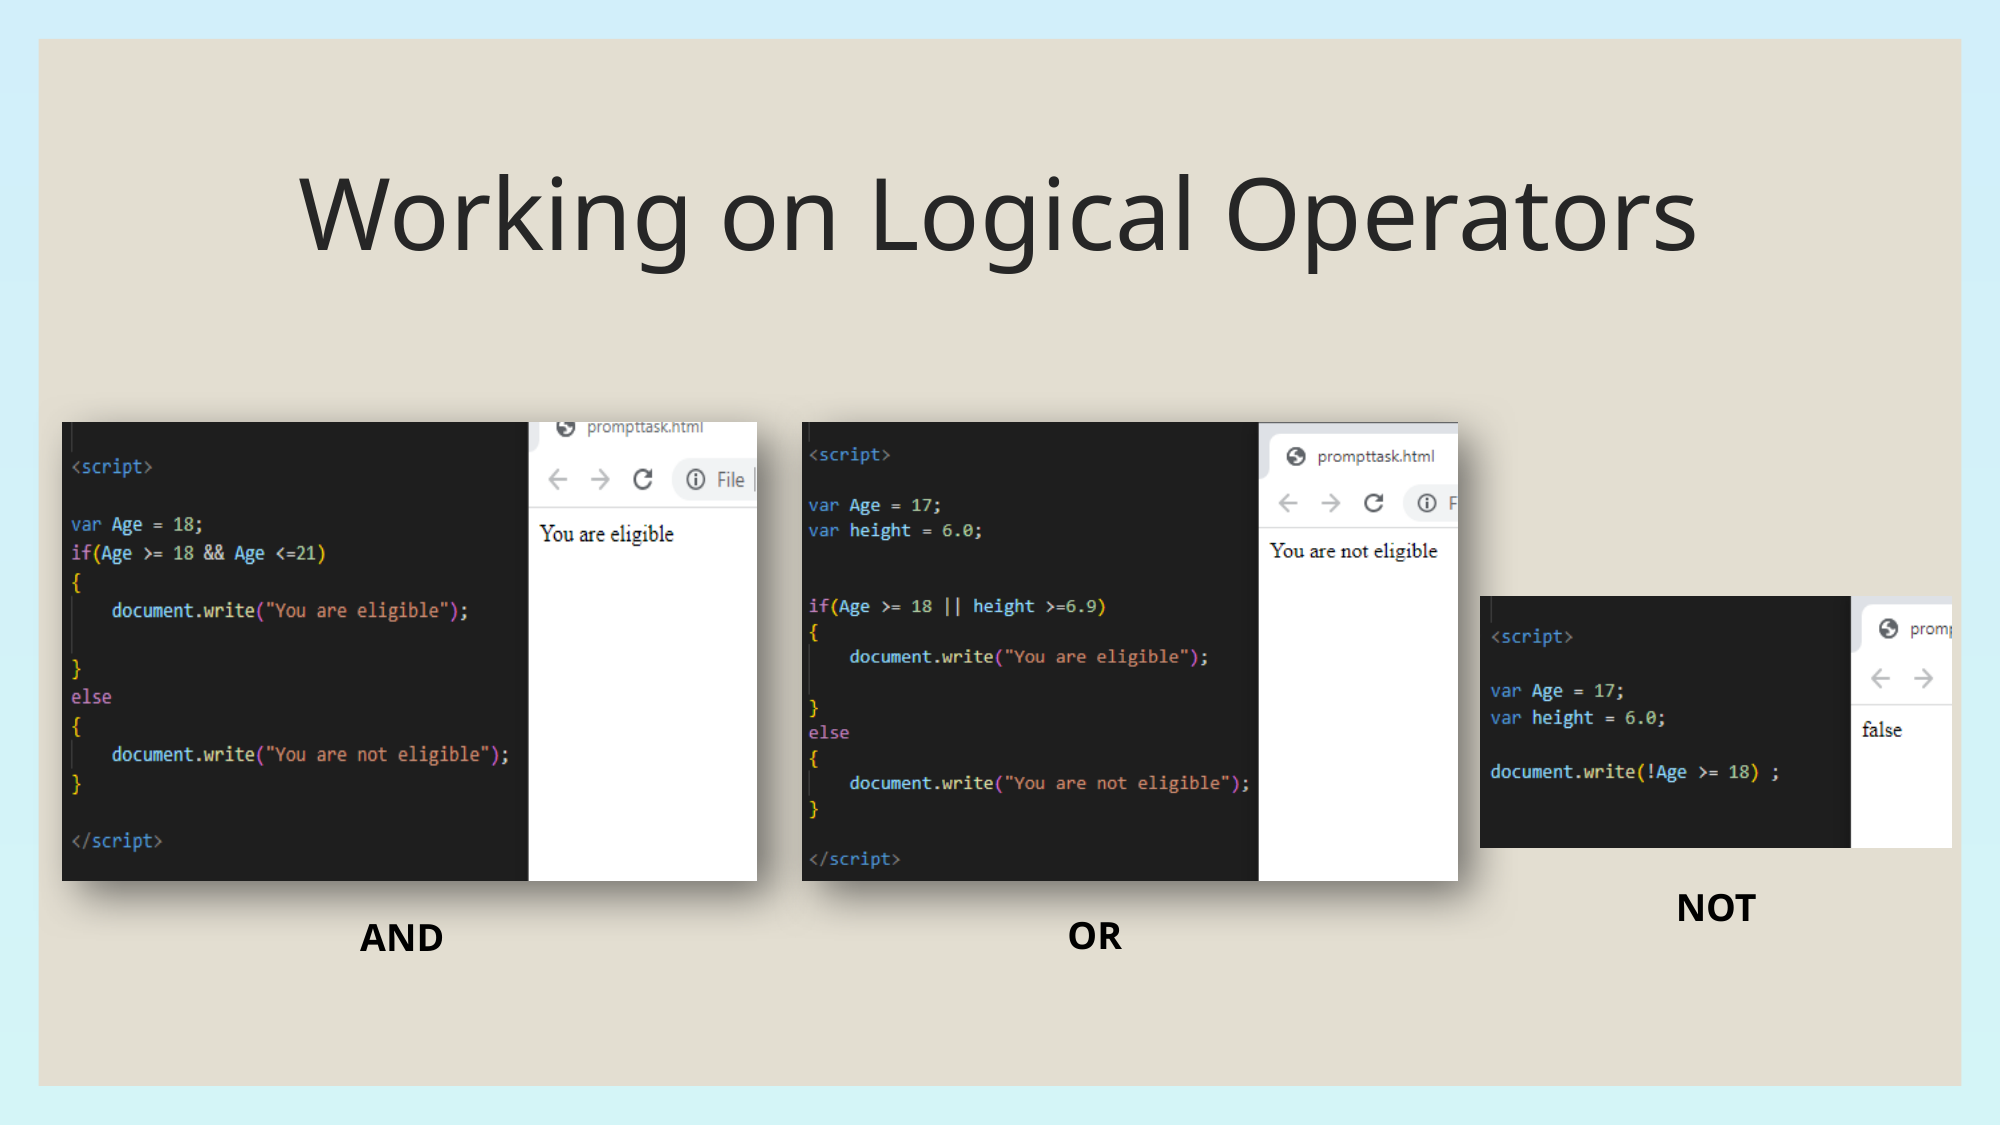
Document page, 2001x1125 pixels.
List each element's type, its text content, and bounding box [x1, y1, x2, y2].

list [62, 422, 757, 881]
text_box NOT [1660, 876, 1772, 936]
text_box AND [345, 906, 460, 967]
title Working on Logical Operators [174, 105, 1825, 331]
picture [802, 422, 1458, 881]
picture [1480, 596, 1952, 848]
text_box OR [1052, 904, 1137, 965]
